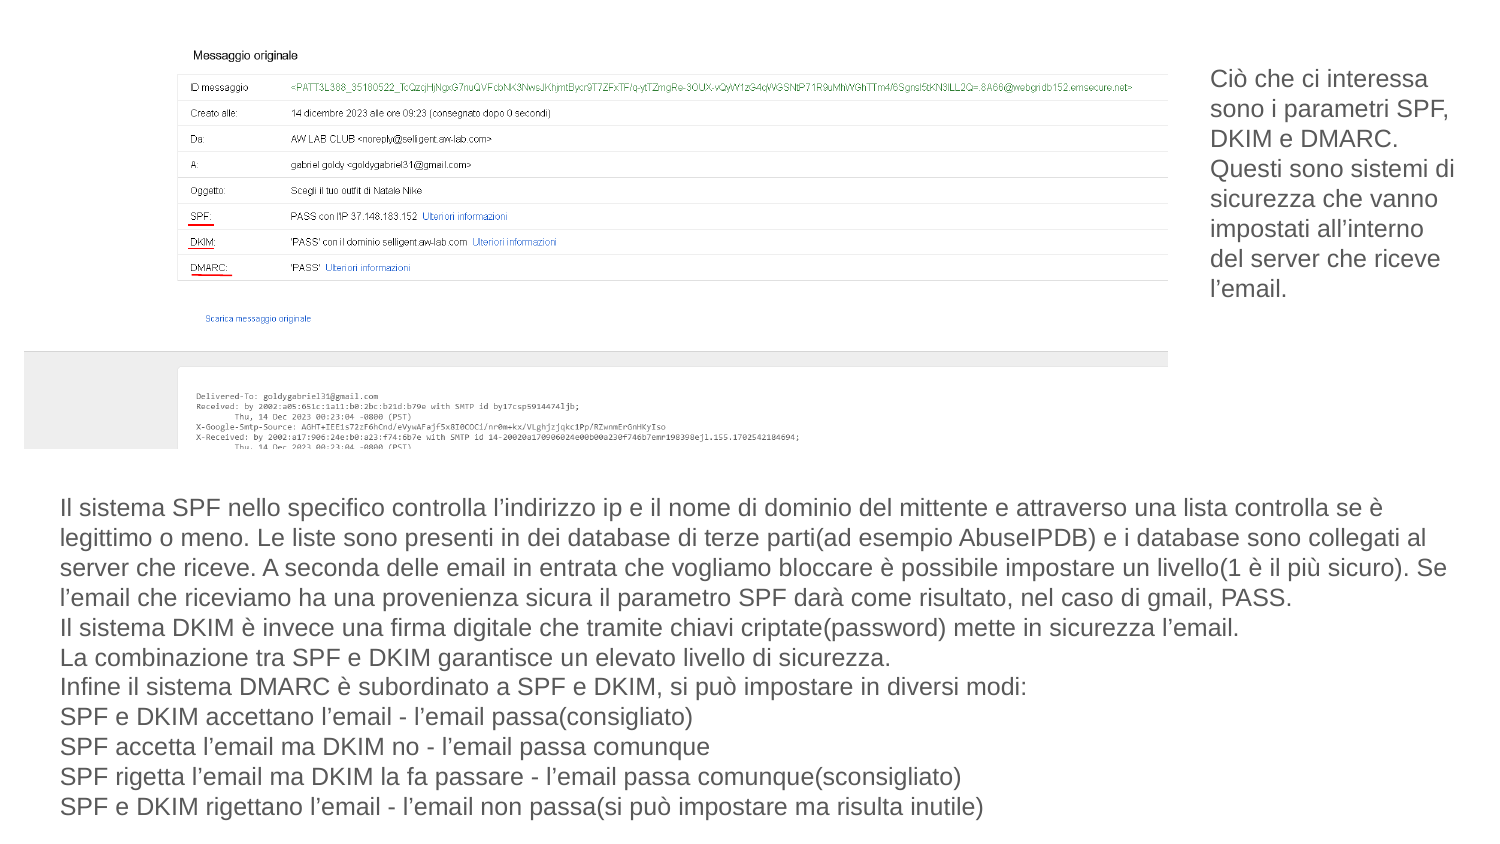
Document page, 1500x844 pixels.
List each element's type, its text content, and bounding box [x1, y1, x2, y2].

picture [24, 24, 1168, 450]
text_box Il sistema SPF nello specifico controlla l’indirizzo ip e il nome di dominio del mittente e attraverso una lista controlla se è legittimo o meno. Le liste sono presenti in dei database di terze parti(ad esempio AbuseIPDB) e i database sono collegati al server che riceve. A seconda delle email in entrata che vogliamo bloccare è possibile impostare un livello(1 è il più sicuro). Se l’email che riceviamo ha una provenienza sicura il parametro SPF darà come risultato, nel caso di gmail, PASS. Il sistema DKIM è invece una firma digitale che tramite chiavi criptate(password) mette in sicurezza l’email. La combinazione tra SPF e DKIM garantisce un elevato livello di sicurezza. Infine il sistema DMARC è subordinato a SPF e DKIM, si può impostare in diversi modi: SPF e DKIM accettano l’email - l’email passa(consigliato) SPF accetta l’email ma DKIM no - l’email passa comunque SPF rigetta l’email ma DKIM la fa passare - l’email passa comunque(sconsigliato) SPF e DKIM rigettano l’email - l’email non passa(si può impostare ma risulta inutile) [44, 476, 1472, 836]
text_box Ciò che ci interessa sono i parametri SPF, DKIM e DMARC. Questi sono sistemi di sicurezza che vanno impostati all’interno del server che riceve l’email. [1195, 47, 1480, 318]
